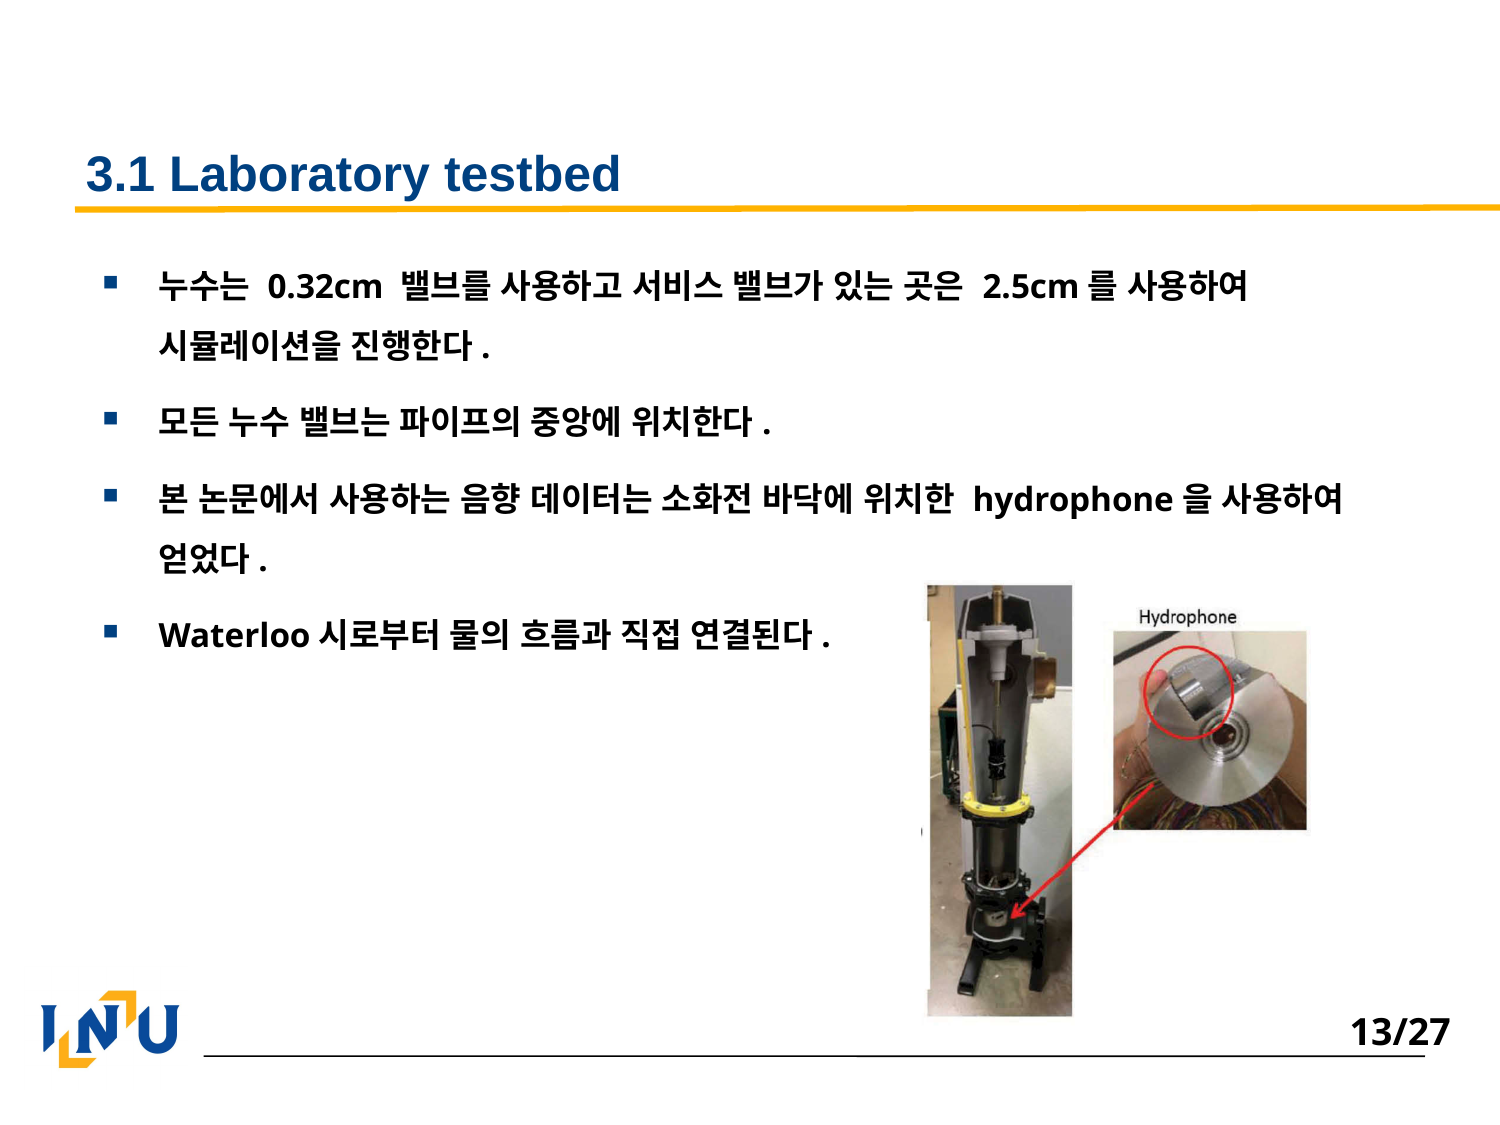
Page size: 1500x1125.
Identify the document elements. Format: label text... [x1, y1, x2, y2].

title 3.1 Laboratory testbed [70, 119, 1306, 210]
list 누수는 0.32cm 밸브를 사용하고 서비스 밸브가 있는 곳은 2.5cm를 사용하여 시뮬레이션을 진행한다. 모든 누수 밸브는 파이프의 중앙에 위치한다. 본 논문에서 사용하는 음향 데이터는 소화전 바닥에 위치한 hydrophone을 사용하여 얻었다. Waterloo시로부터 물의 흐름과 직접 연결된다. [87, 237, 1457, 1059]
picture [24, 966, 188, 1090]
picture [920, 579, 1323, 1026]
